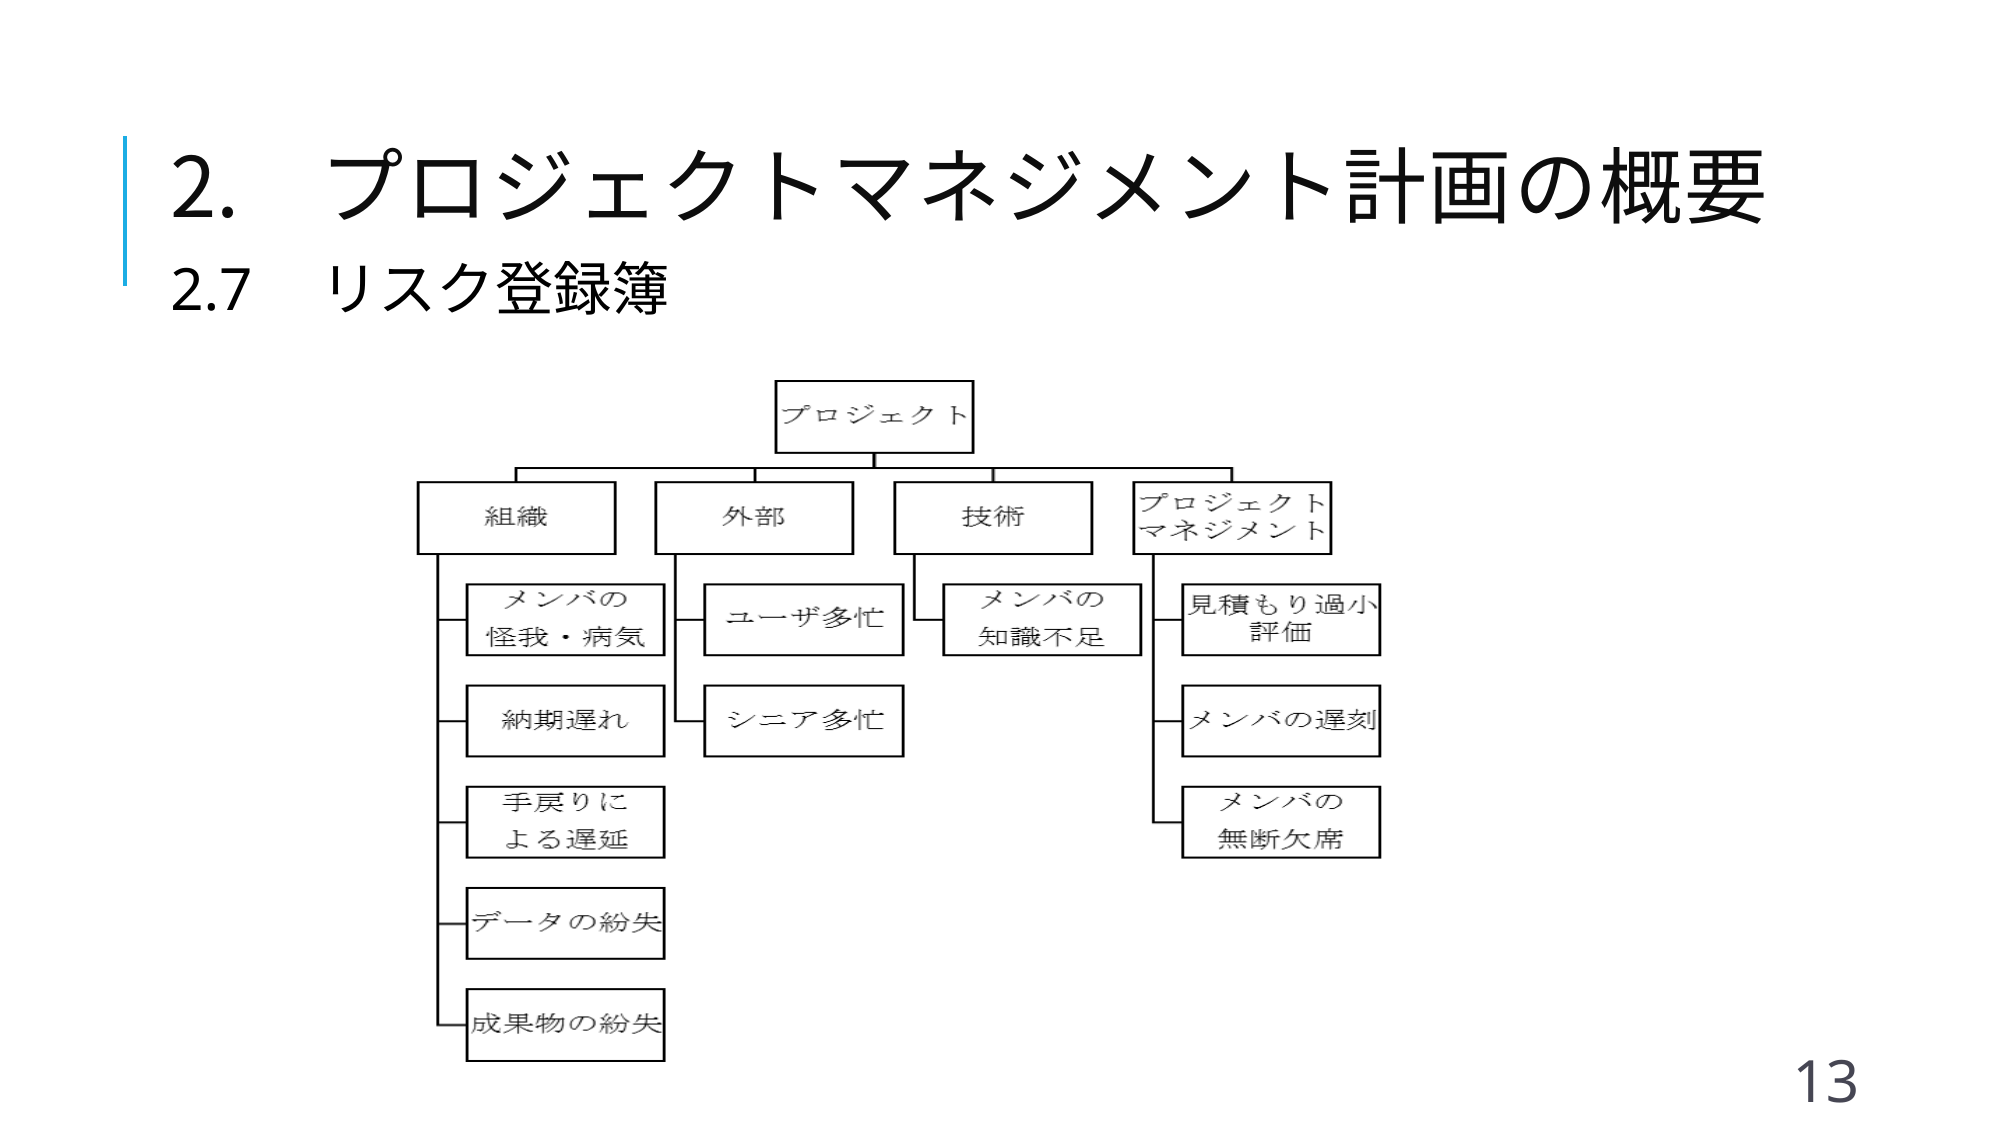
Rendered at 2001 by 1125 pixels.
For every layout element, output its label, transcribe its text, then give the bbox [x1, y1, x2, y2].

text_box プロジェクトマネジメント計画の概要 [155, 96, 2000, 292]
text_box 2.7 リスク登録簿 [155, 292, 1415, 330]
slide_number 13 [1777, 1061, 1938, 1107]
picture [280, 379, 1517, 1062]
